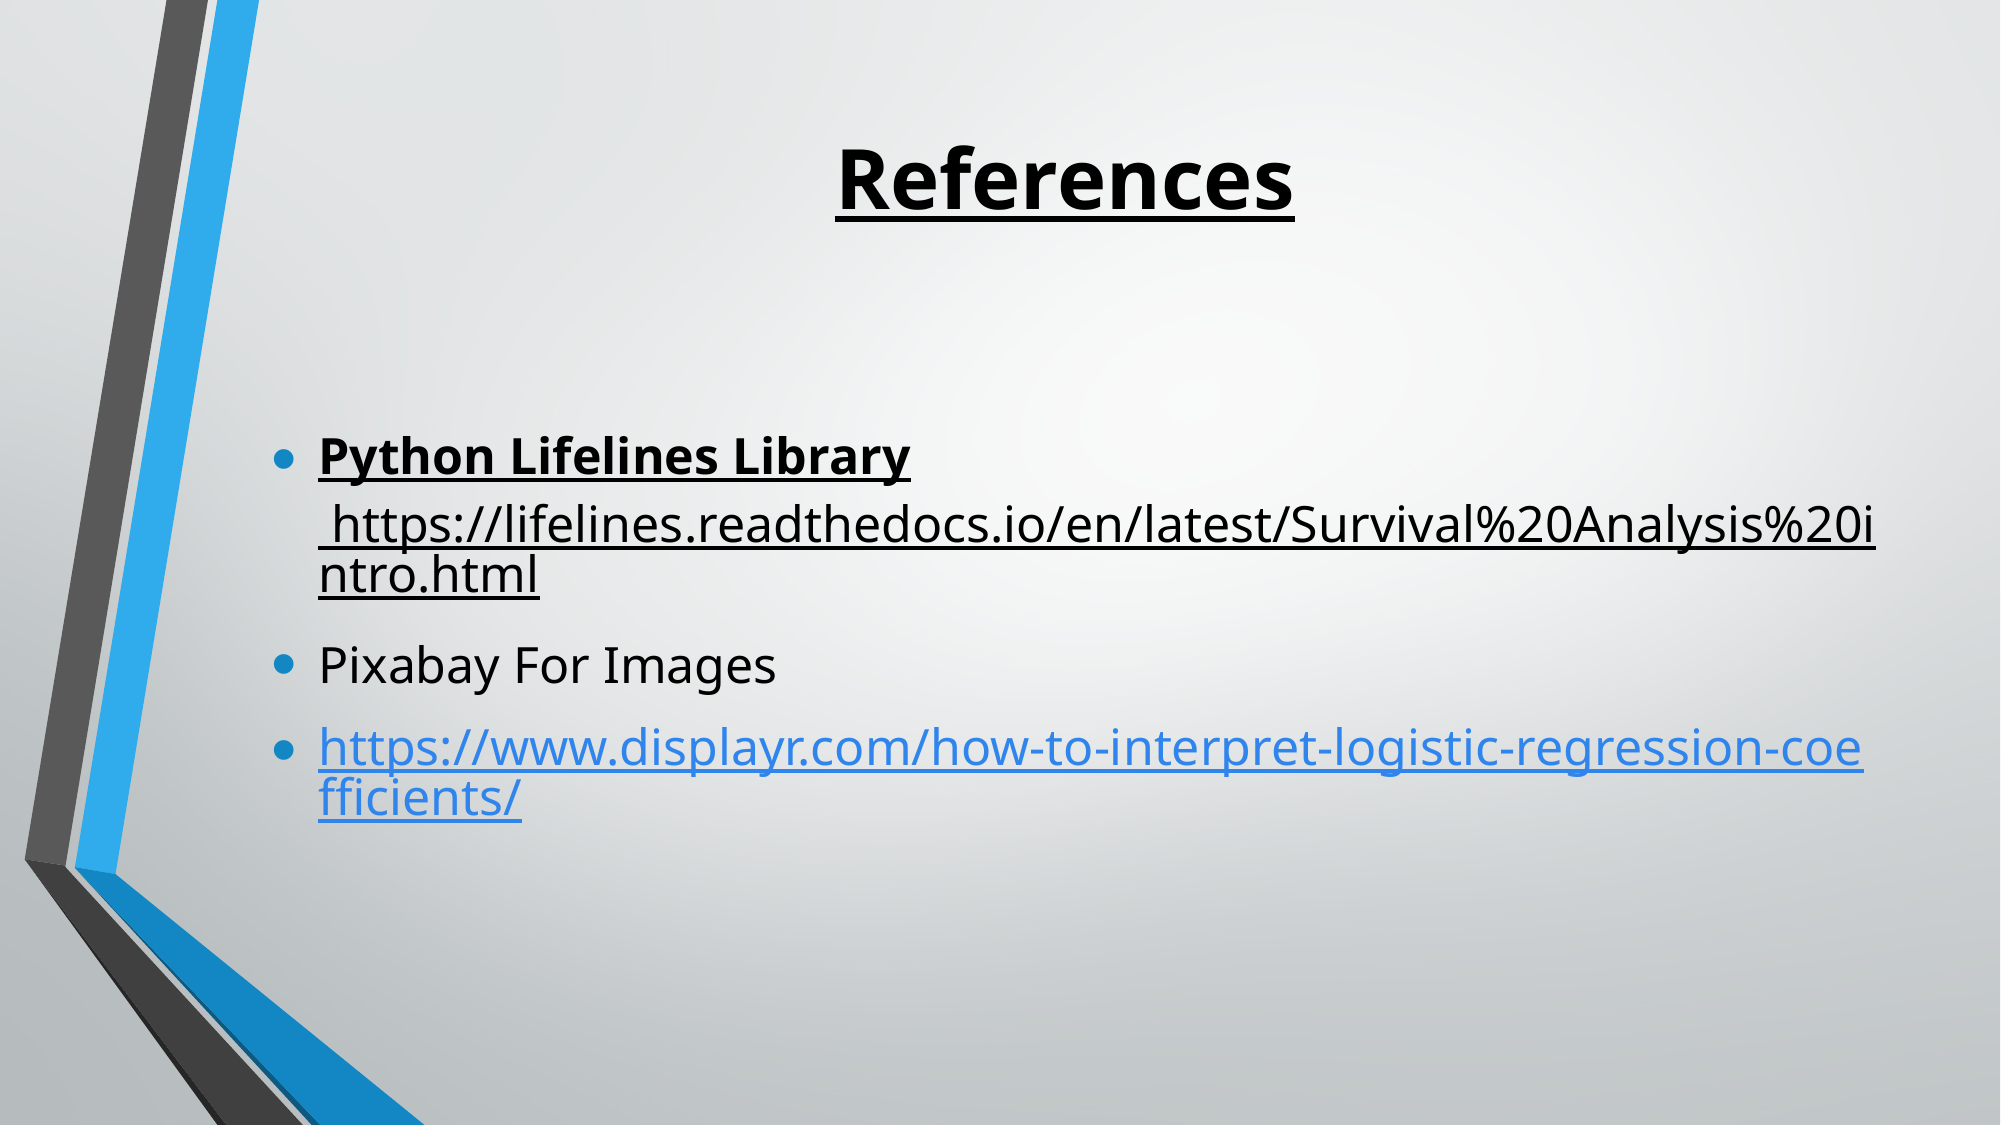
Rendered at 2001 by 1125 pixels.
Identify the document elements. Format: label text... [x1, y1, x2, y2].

list Python Lifelines Library https://lifelines.readthedocs.io/en/latest/Survival%20Analysis%20intro.html Pixabay For Images https://www.displayr.com/how-to-interpret-logistic-regression-coefficients/ [256, 364, 1900, 877]
title References [243, 112, 1887, 240]
